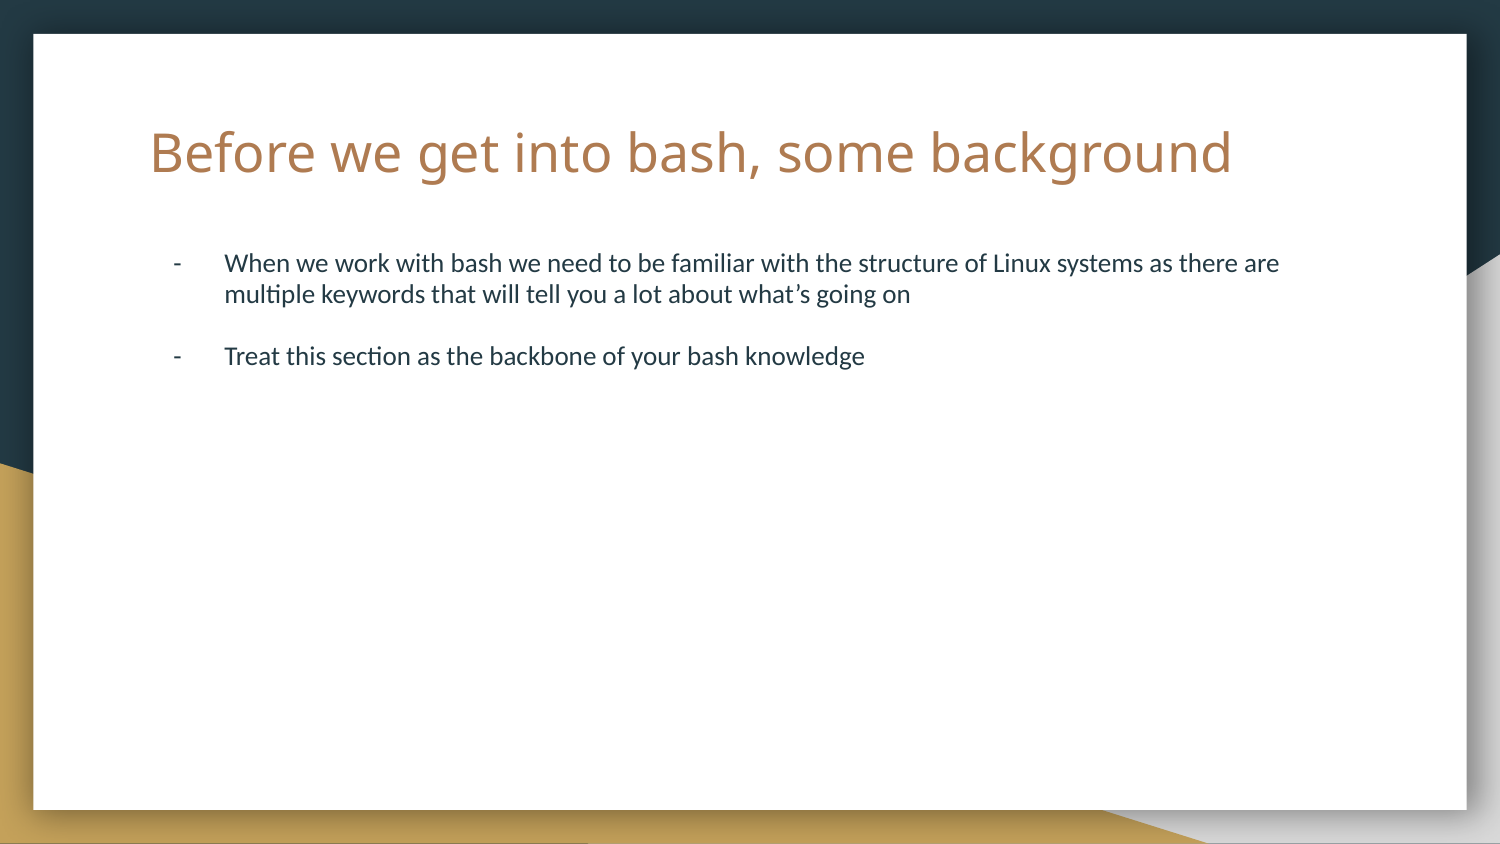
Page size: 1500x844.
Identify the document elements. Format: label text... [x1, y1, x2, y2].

title Before we get into bash, some background [134, 99, 1366, 233]
list When we work with bash we need to be familiar with the structure of Linux systems as there are multiple keywords that will tell you a lot about what’s going on Treat this section as the backbone of your bash knowledge [134, 233, 1366, 635]
